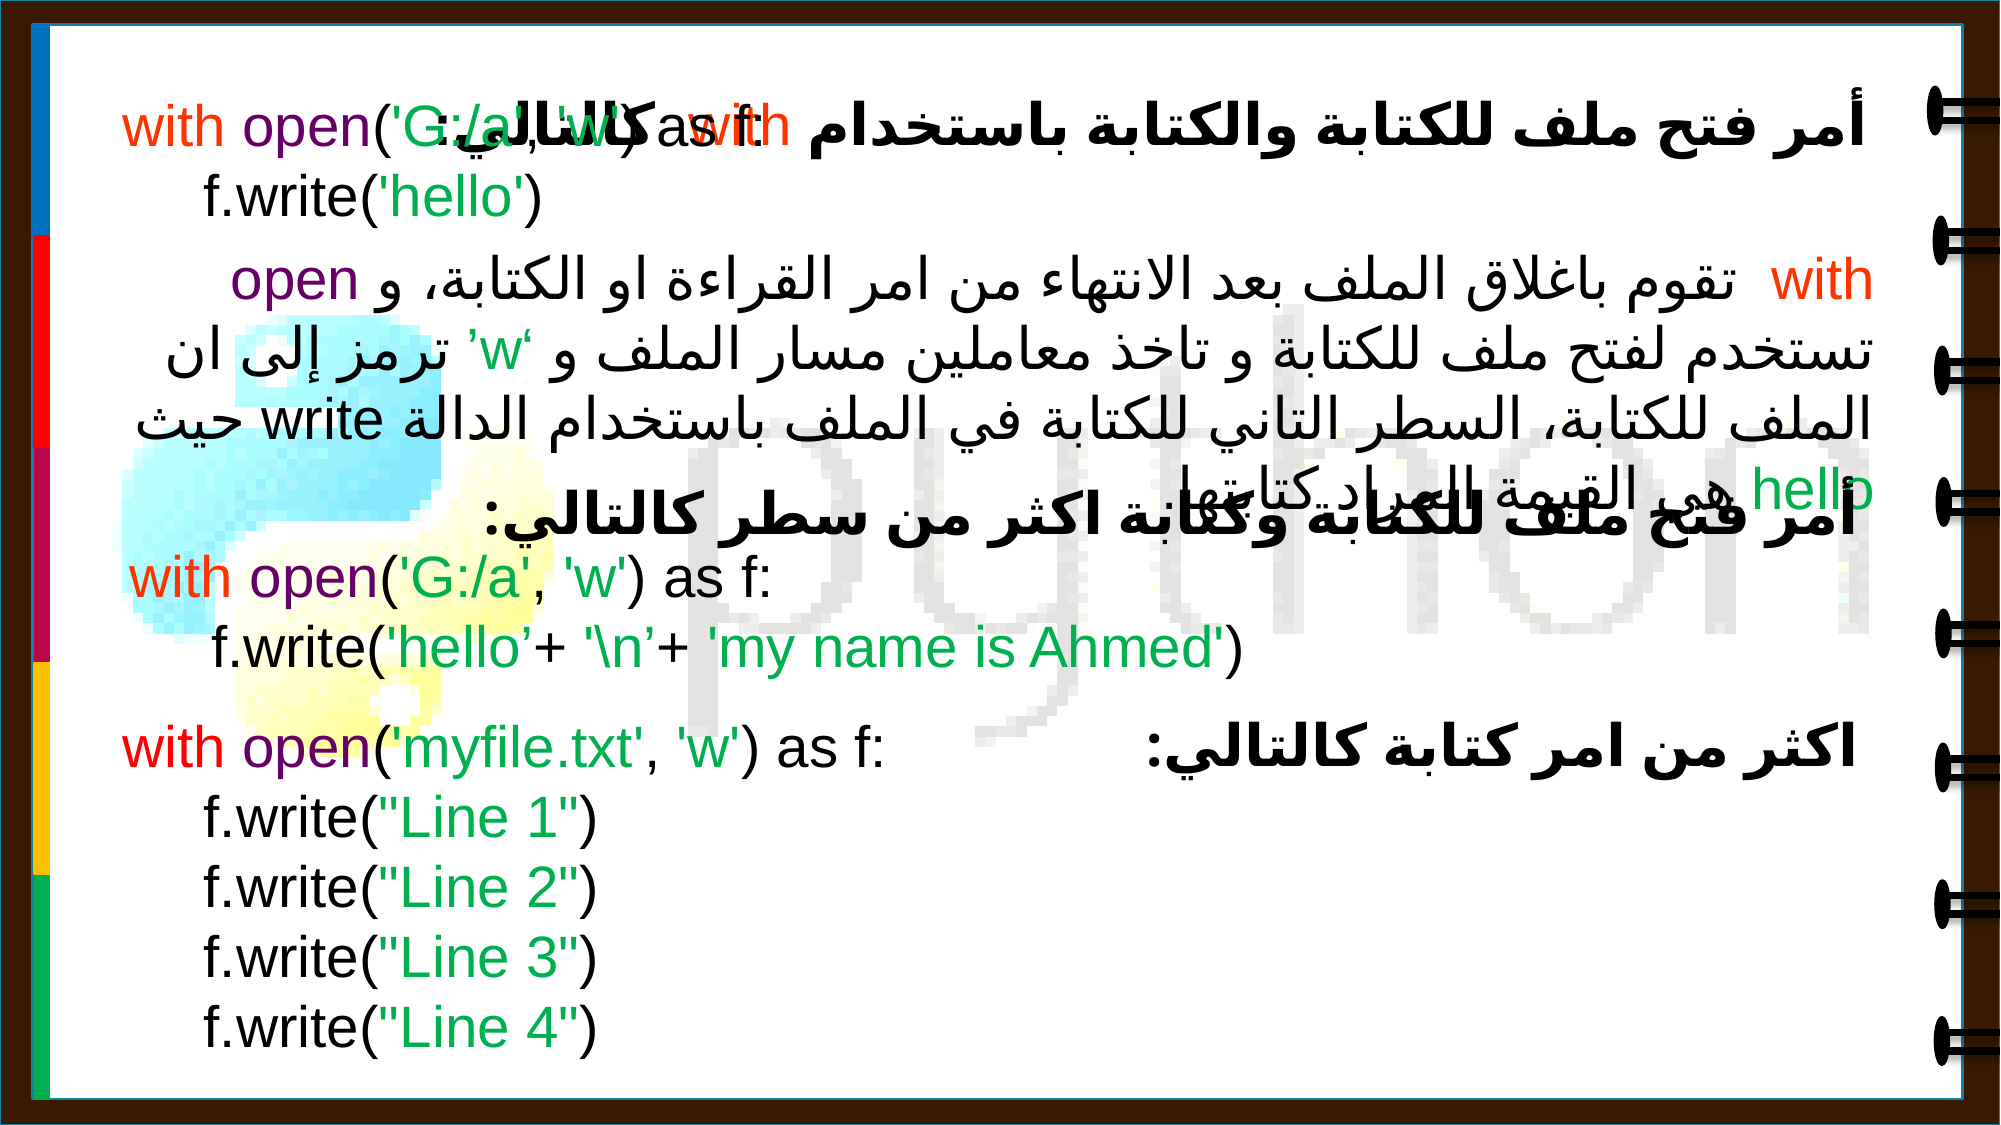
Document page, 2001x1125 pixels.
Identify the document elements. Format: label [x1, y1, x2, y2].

text_box [0, 0, 2000, 1125]
